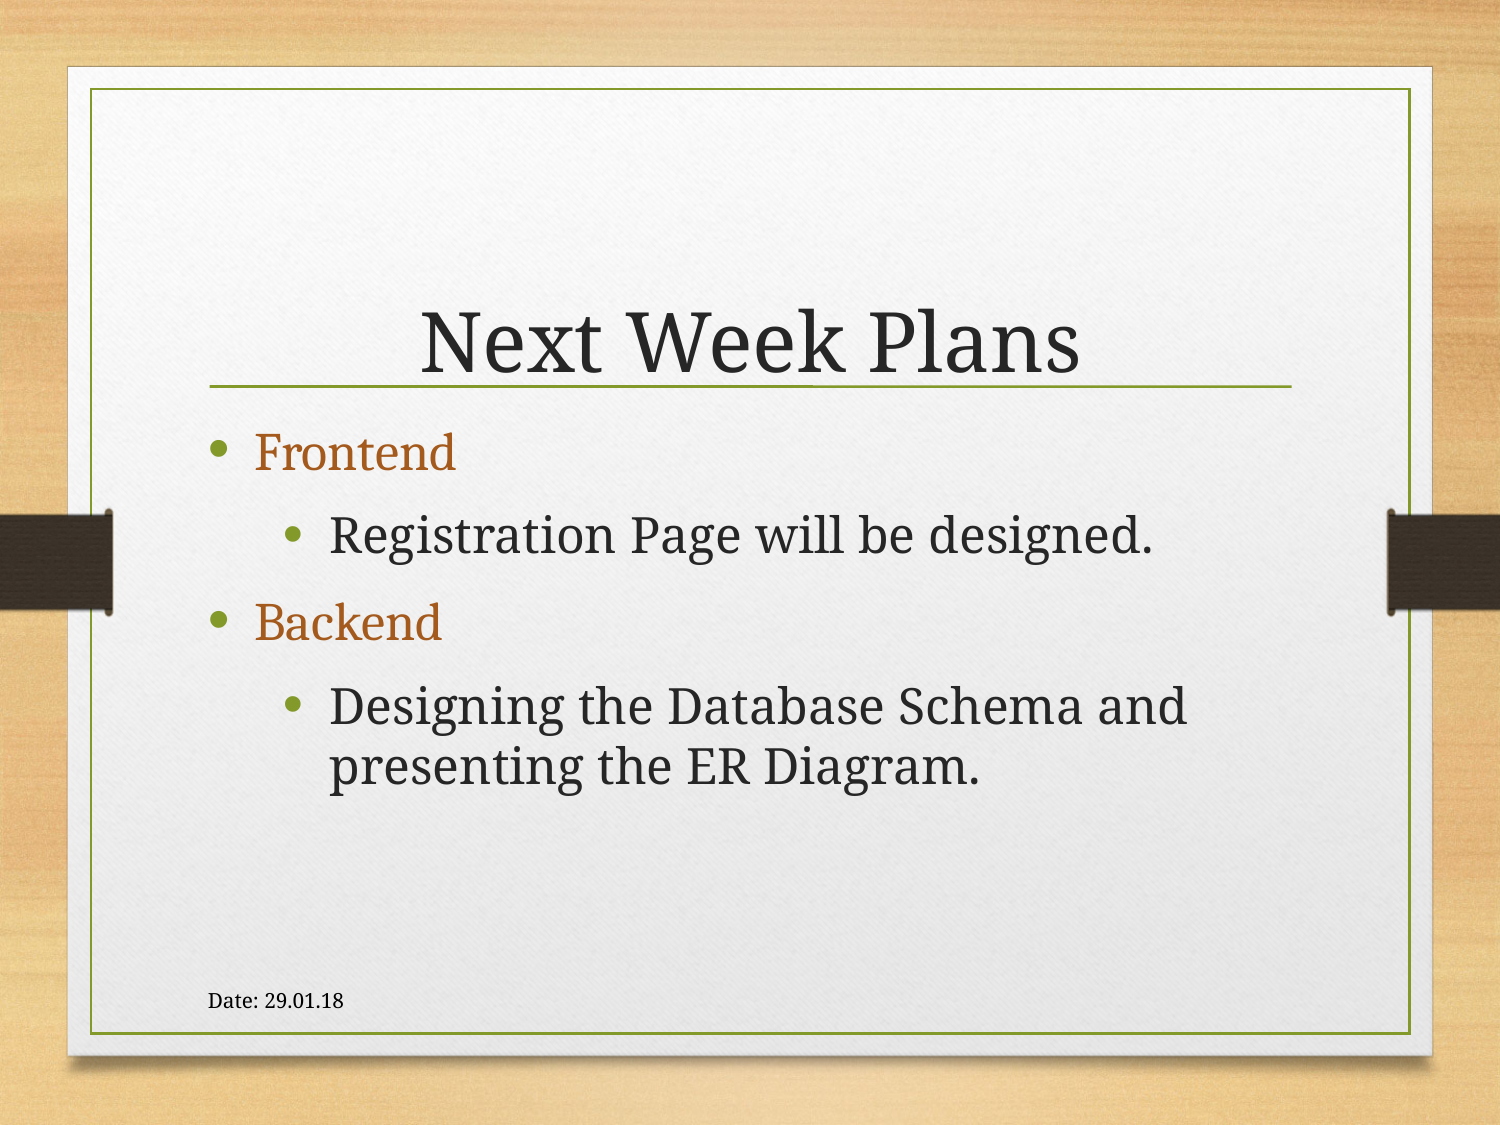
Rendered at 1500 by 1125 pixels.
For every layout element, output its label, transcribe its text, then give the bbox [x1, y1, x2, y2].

text_box Frontend Registration Page will be designed. Backend Designing the Database Schema and presenting the ER Diagram. [192, 408, 1309, 974]
picture [0, 0, 1500, 1125]
text_box Next Week Plans [192, 231, 1309, 408]
text_box Date: 29.01.18 [193, 977, 1031, 1024]
